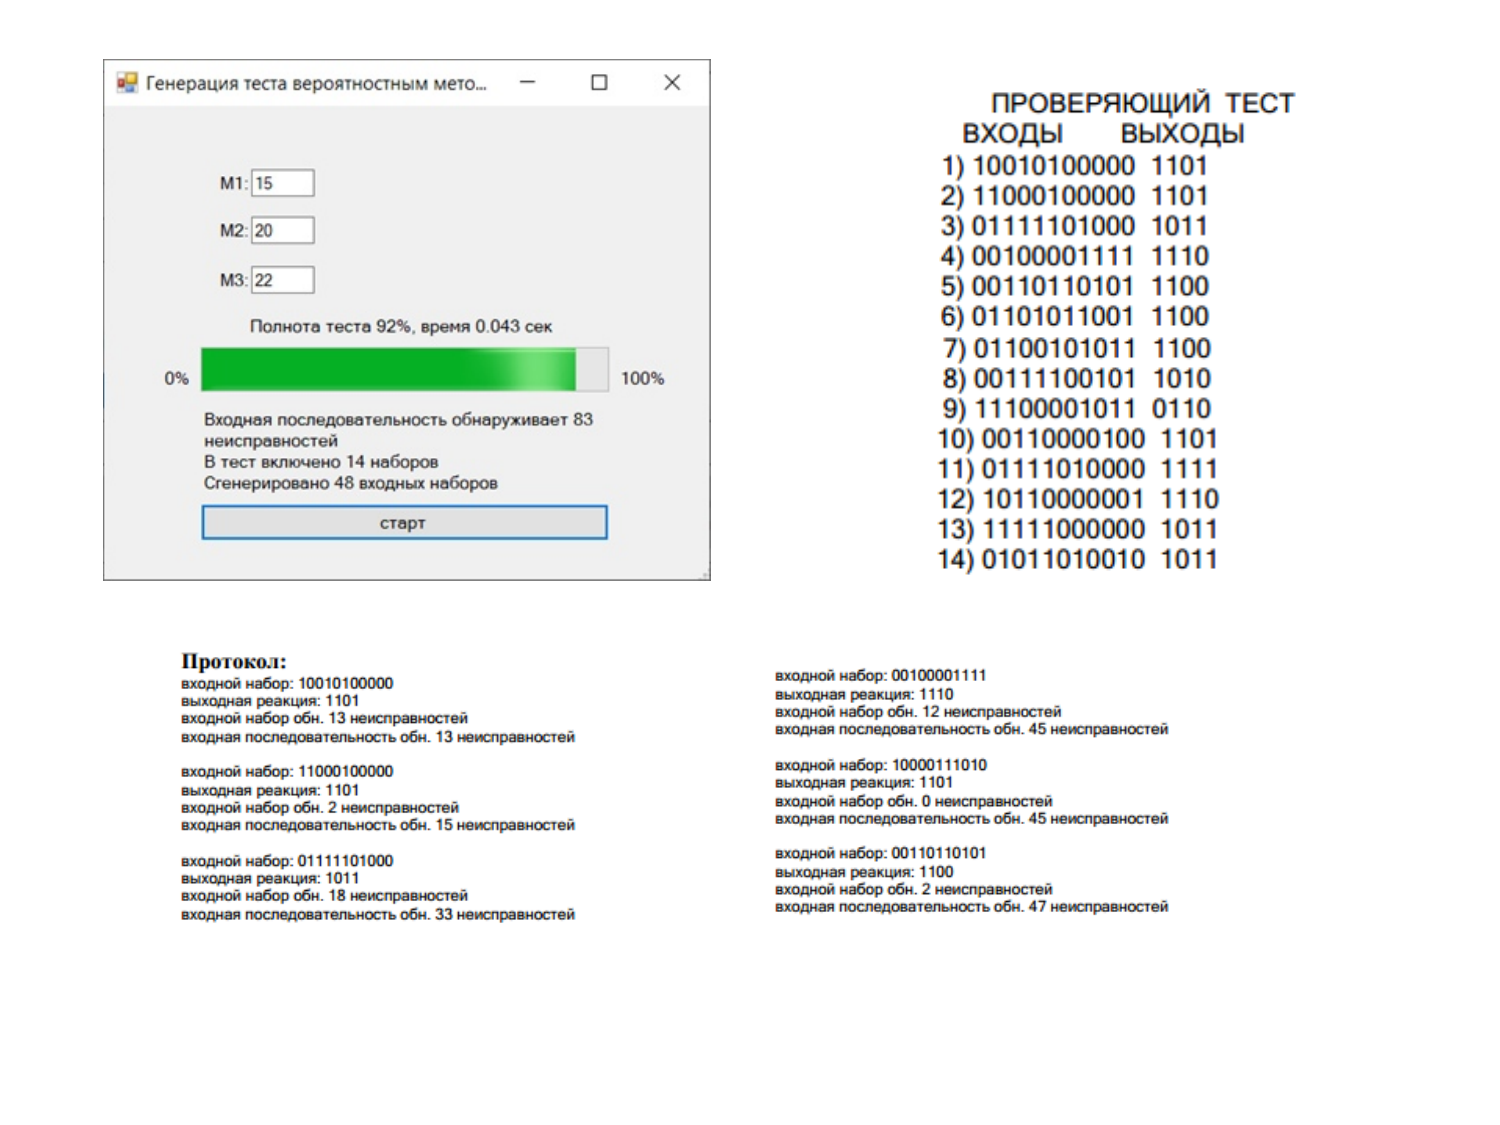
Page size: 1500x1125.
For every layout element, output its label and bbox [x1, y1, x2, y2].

picture [146, 634, 668, 934]
picture [762, 659, 1302, 934]
picture [103, 59, 711, 581]
picture [934, 85, 1300, 581]
